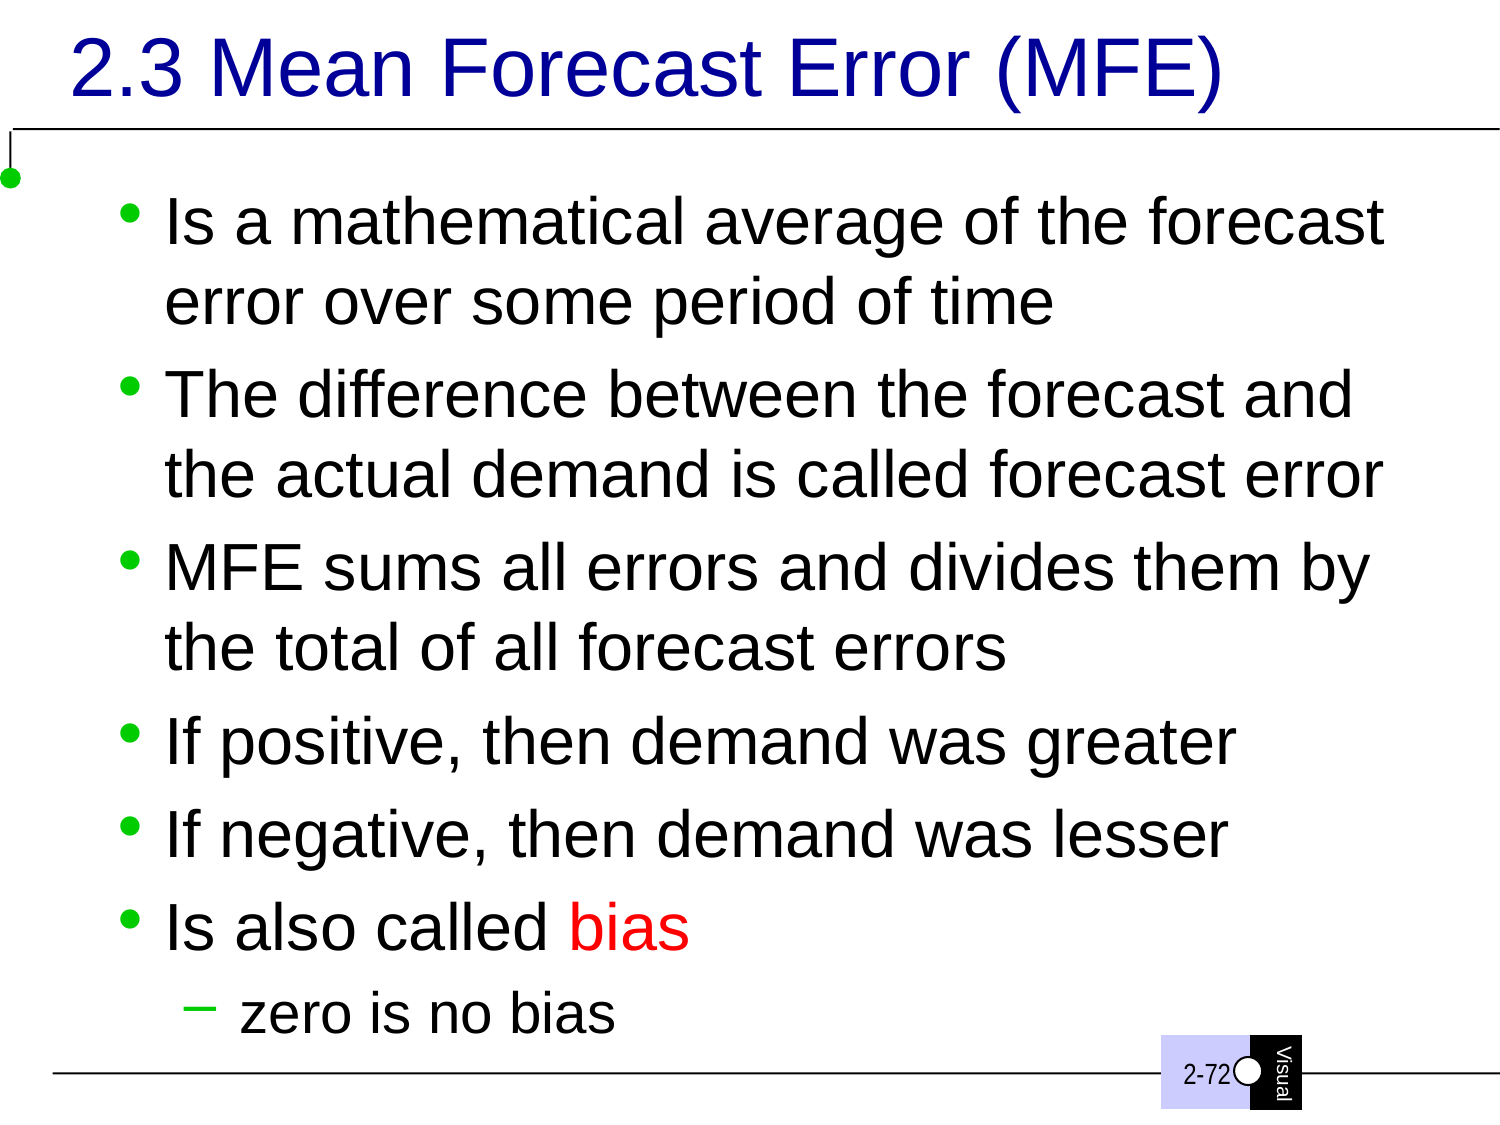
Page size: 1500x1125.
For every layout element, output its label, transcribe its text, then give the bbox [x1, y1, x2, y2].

slide_number 2-72 [1163, 1034, 1251, 1111]
title 2.3 Mean Forecast Error (MFE) [53, 0, 1500, 128]
list Is a mathematical average of the forecast error over some period of time The difference between the forecast and the actual demand is called forecast error MFE sums all errors and divides them by the total of all forecast errors If positive, then demand was greater If negative, then demand was lesser Is also called bias zero is no bias [74, 169, 1463, 1004]
